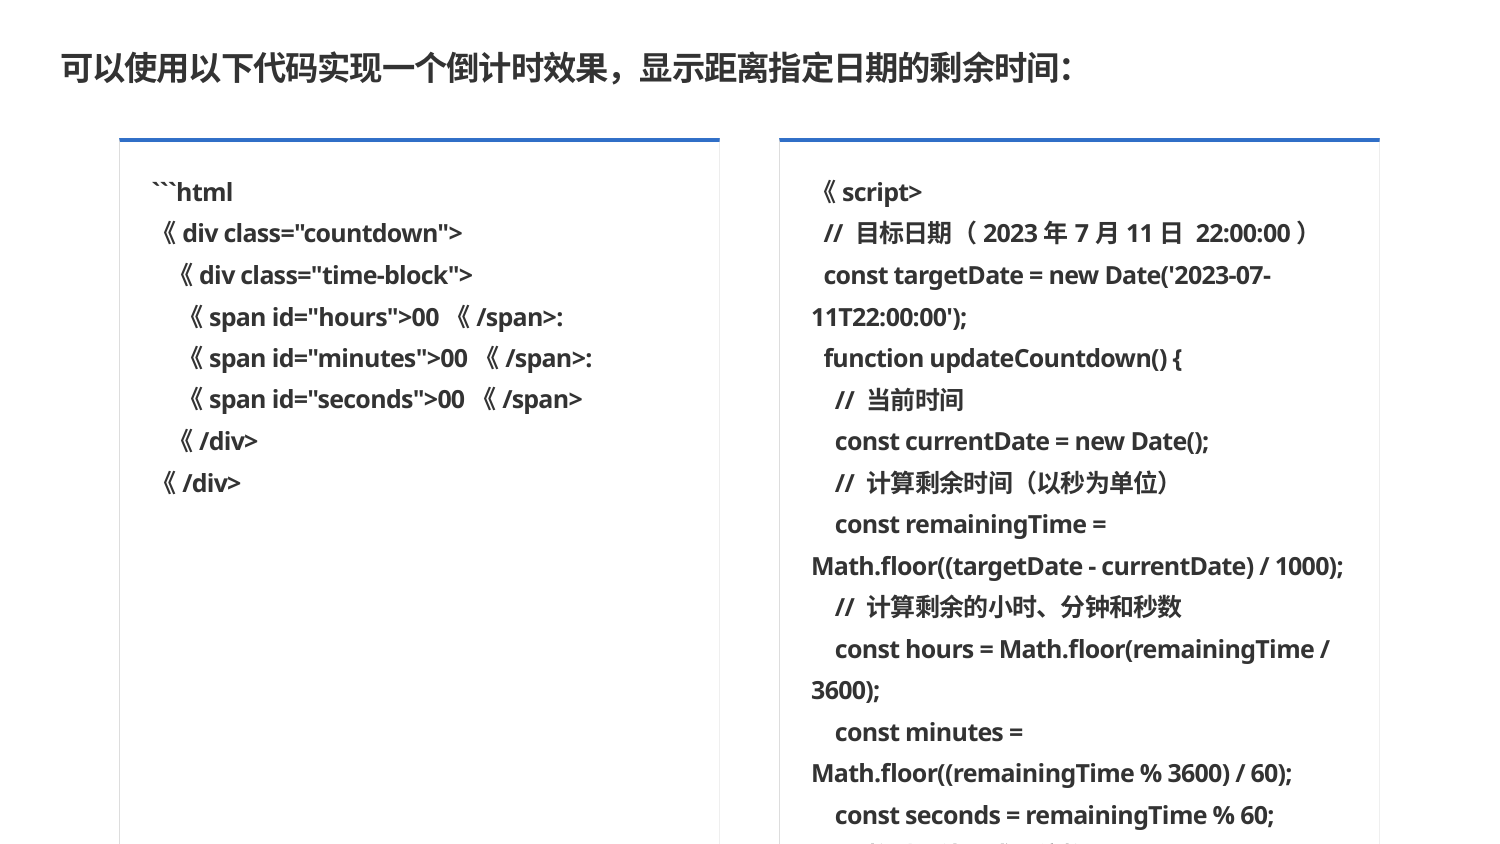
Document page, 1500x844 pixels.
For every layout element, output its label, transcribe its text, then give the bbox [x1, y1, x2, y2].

text_box 可以使用以下代码实现一个倒计时效果，显示距离指定日期的剩余时间： [60, 37, 1440, 87]
picture [779, 138, 1380, 844]
picture [119, 138, 720, 844]
